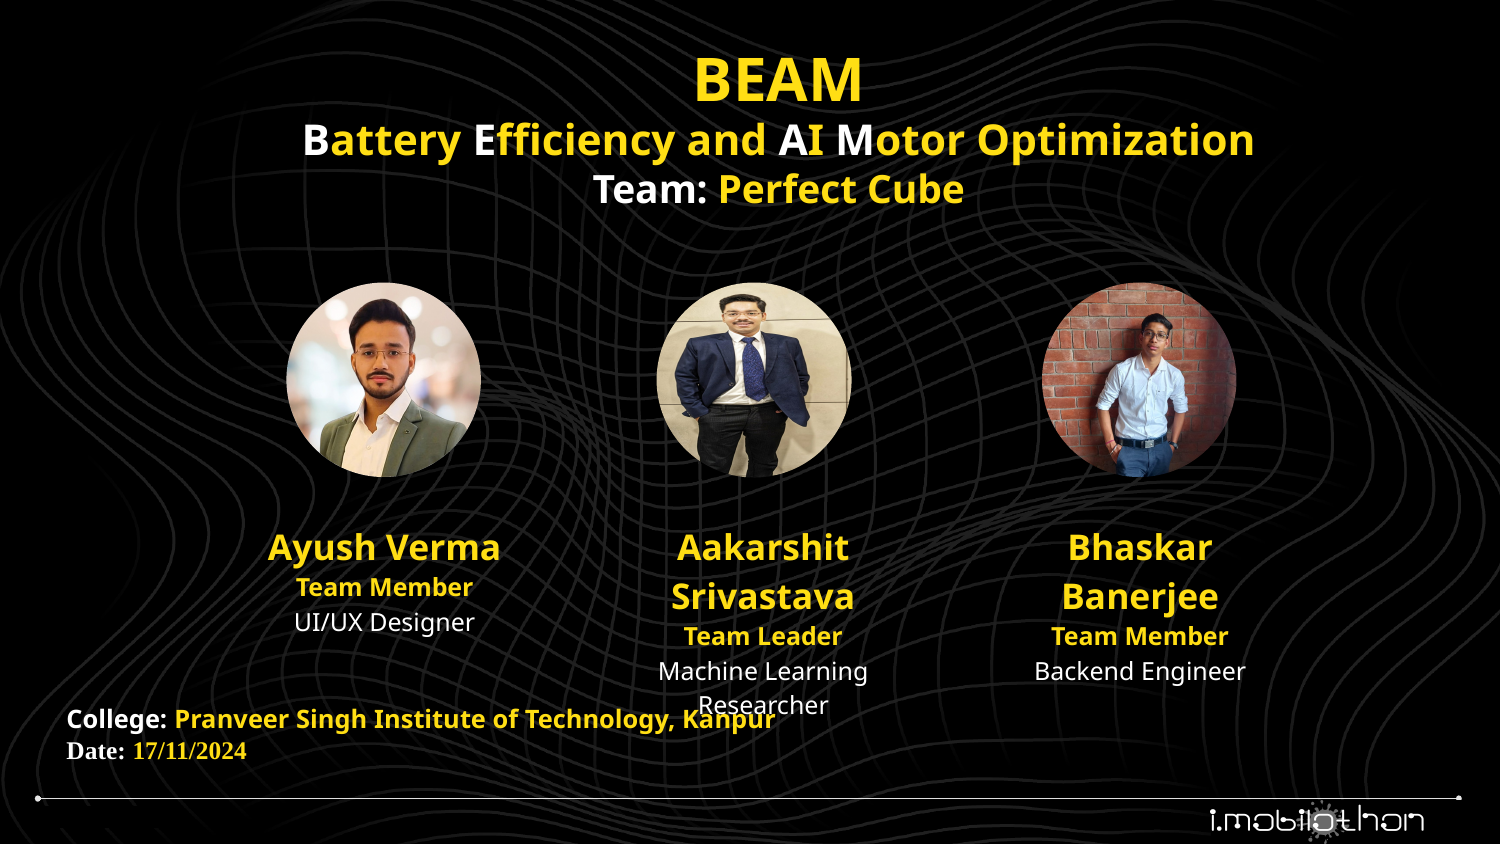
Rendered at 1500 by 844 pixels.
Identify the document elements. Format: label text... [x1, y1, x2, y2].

title BEAM Battery Efficiency and AI Motor Optimization Team: Perfect Cube [107, 26, 1450, 228]
picture [0, 0, 1500, 844]
text_box College: Pranveer Singh Institute of Technology, Kanpur Date: 17/11/2024 [51, 688, 817, 789]
